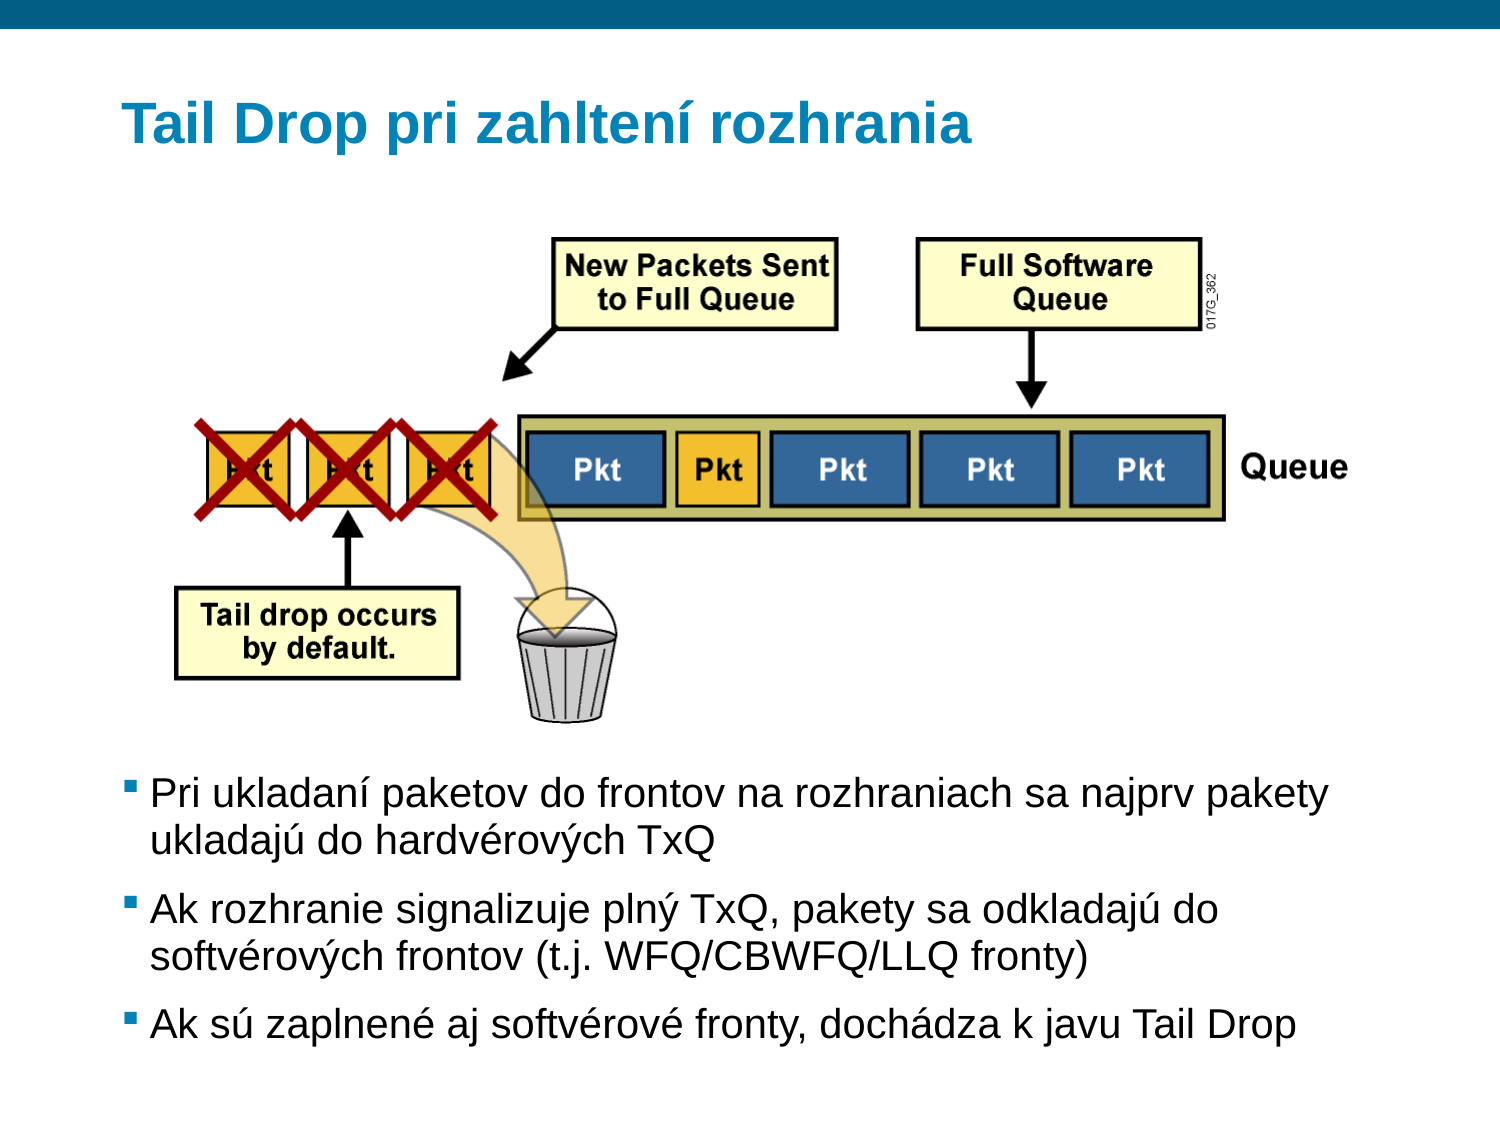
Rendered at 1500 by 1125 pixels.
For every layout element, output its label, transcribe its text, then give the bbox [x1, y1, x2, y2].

picture [174, 237, 1351, 724]
title Tail Drop pri zahltení rozhrania [107, 50, 1444, 163]
list Pri ukladaní paketov do frontov na rozhraniach sa najprv pakety ukladajú do hardvérových TxQ Ak rozhranie signalizuje plný TxQ, pakety sa odkladajú do softvérových frontov (t.j. WFQ/CBWFQ/LLQ fronty) Ak sú zaplnené aj softvérové fronty, dochádza k javu Tail Drop [107, 762, 1447, 1075]
